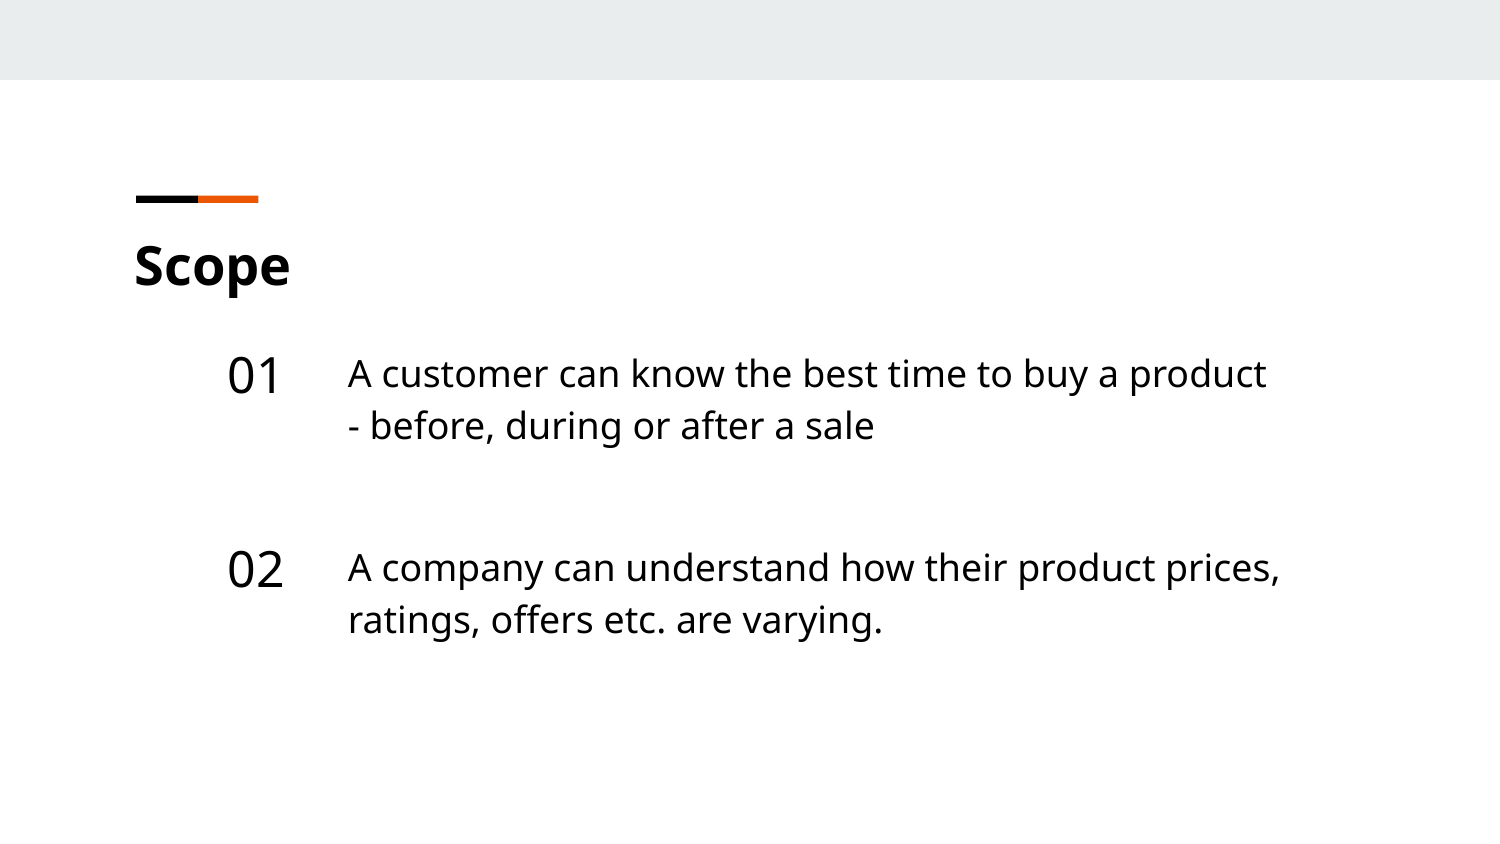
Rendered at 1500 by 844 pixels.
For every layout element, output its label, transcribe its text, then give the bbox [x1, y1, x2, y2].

text_box 02 [212, 522, 333, 656]
text_box A customer can know the best time to buy a product - before, during or after a sale [333, 328, 1298, 462]
text_box Scope [119, 216, 1381, 304]
text_box A company can understand how their product prices, ratings, offers etc. are varying. [333, 522, 1298, 656]
text_box 01 [212, 328, 333, 462]
